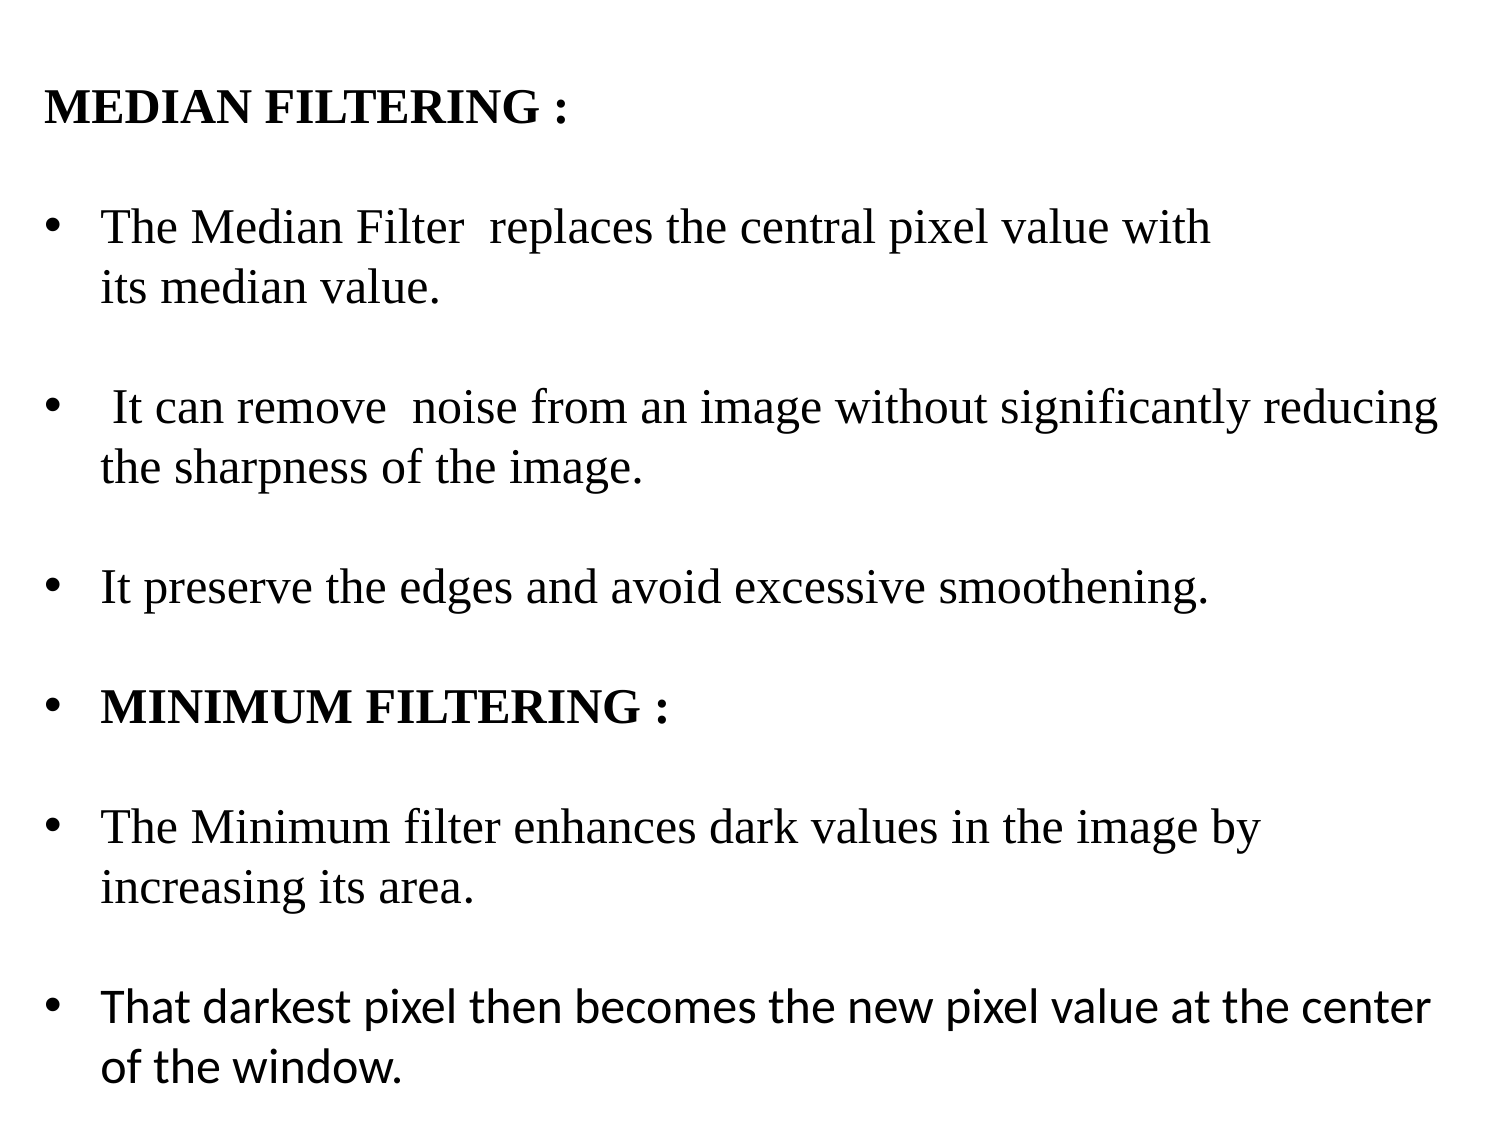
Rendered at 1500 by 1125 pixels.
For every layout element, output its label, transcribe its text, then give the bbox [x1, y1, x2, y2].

text_box MEDIAN FILTERING : The Median Filter replaces the central pixel value with its median value. It can remove noise from an image without significantly reducing the sharpness of the image. It preserve the edges and avoid excessive smoothening. MINIMUM FILTERING : The Minimum filter enhances dark values in the image by increasing its area. That darkest pixel then becomes the new pixel value at the center of the window. [29, 66, 1471, 1102]
